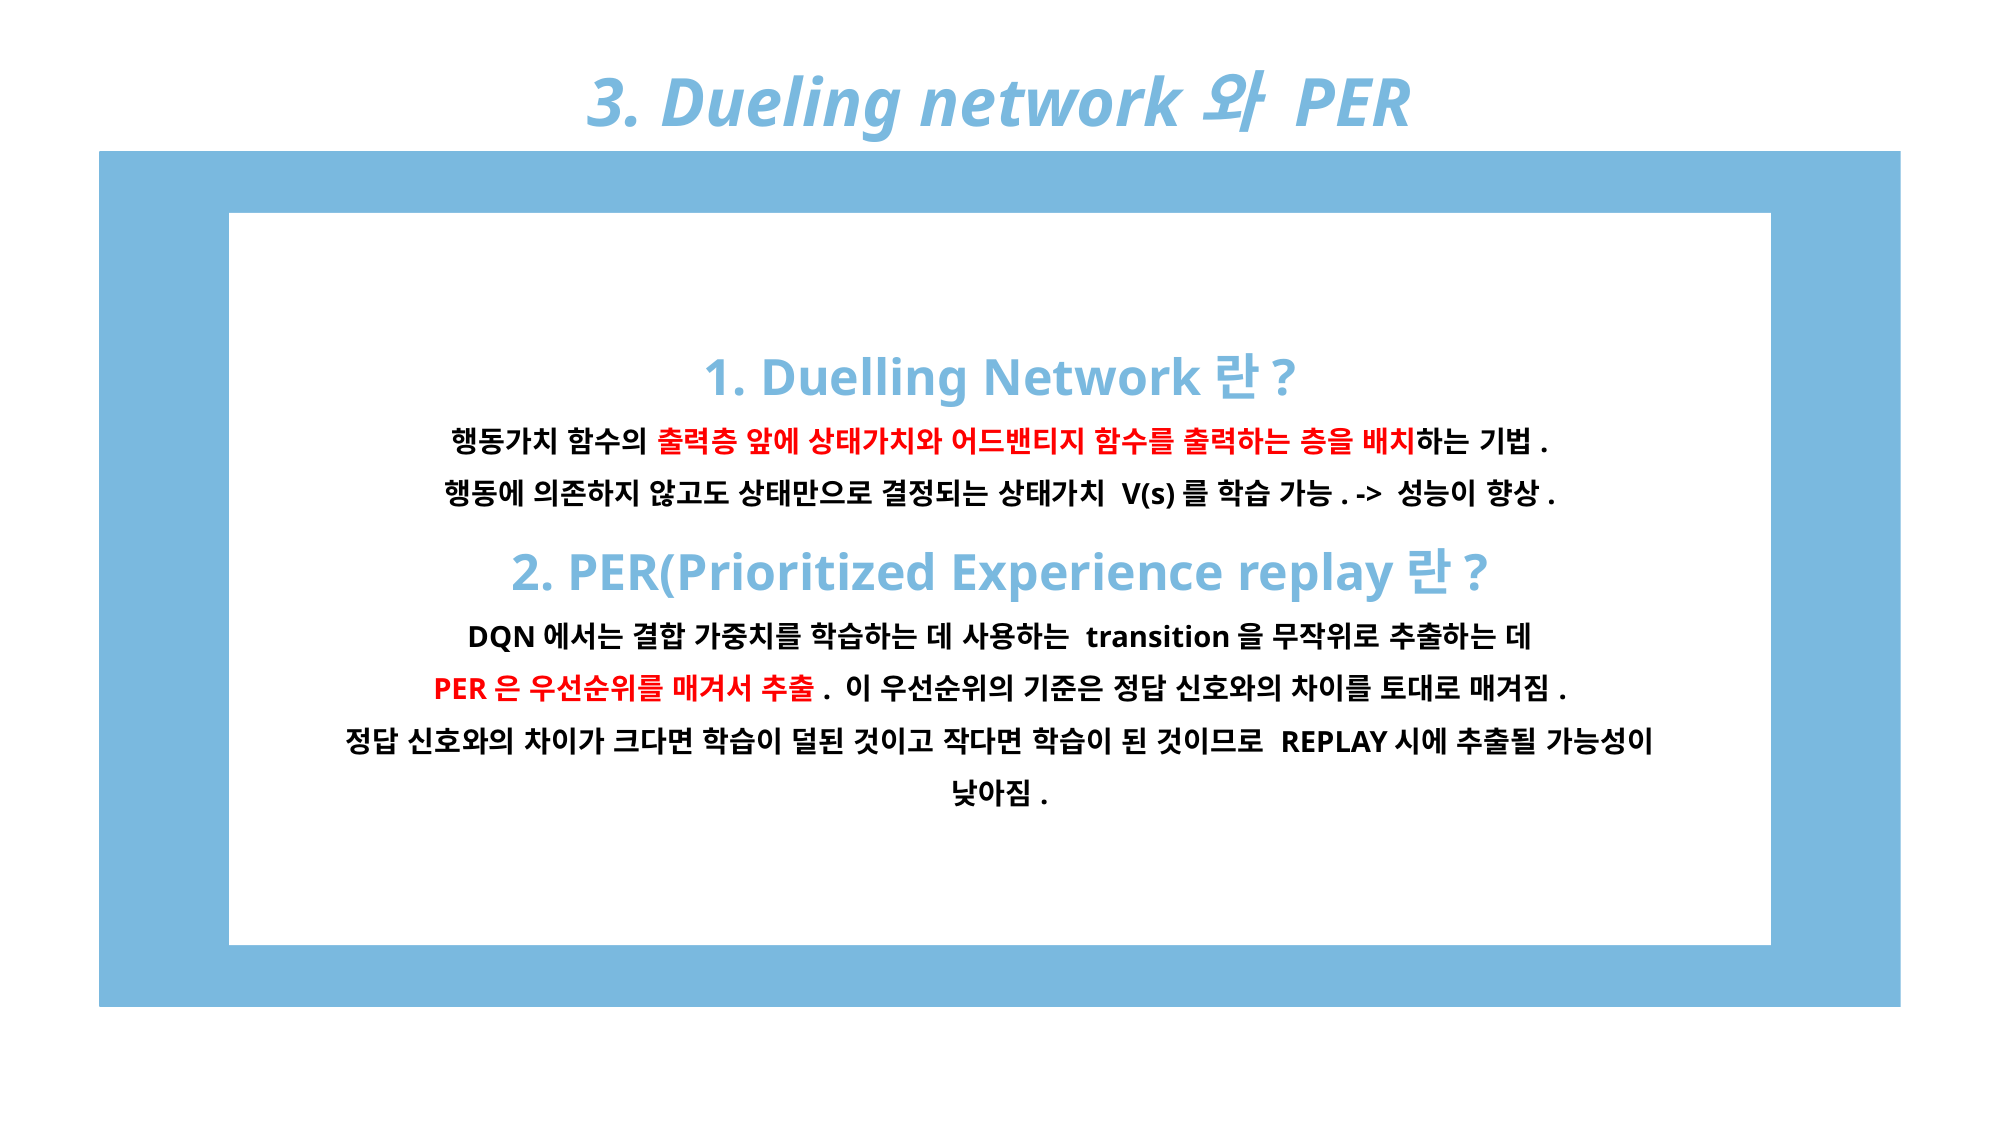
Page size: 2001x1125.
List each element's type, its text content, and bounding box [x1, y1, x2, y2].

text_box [99, 151, 1901, 1007]
text_box 3. Dueling network와 PER [547, 11, 1453, 147]
